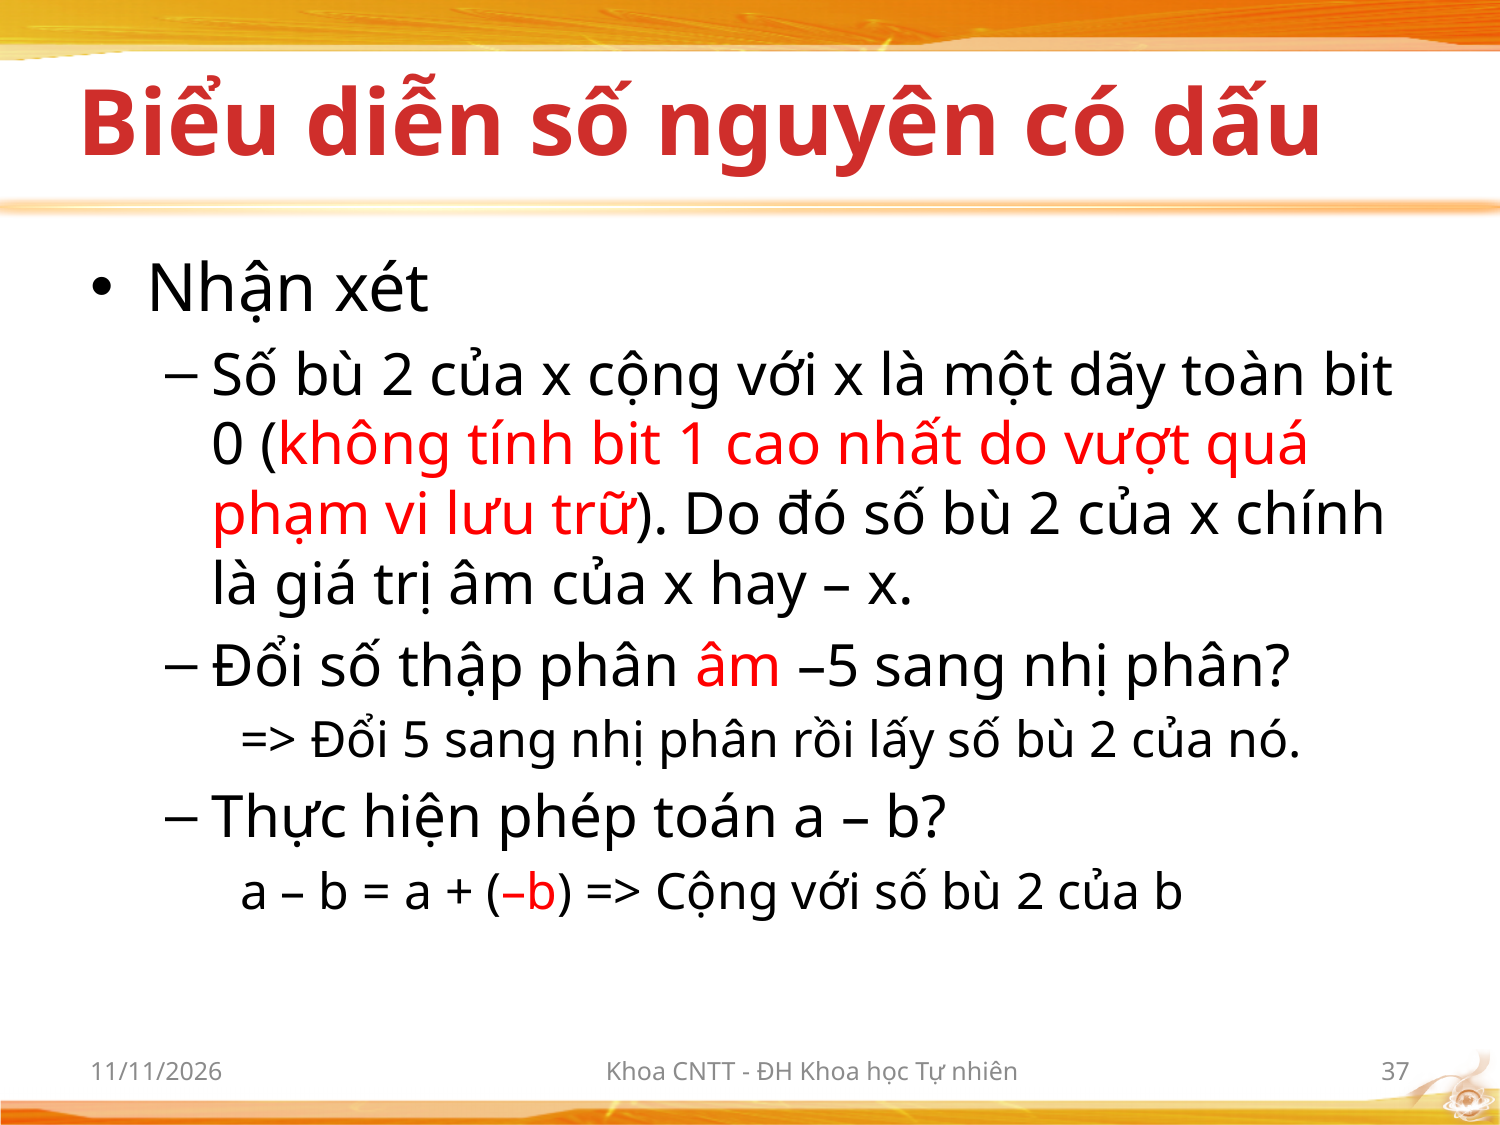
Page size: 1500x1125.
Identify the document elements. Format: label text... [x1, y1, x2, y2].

list Nhận xét Số bù 2 của x cộng với x là một dãy toàn bit 0 (không tính bit 1 cao nhất do vượt quá phạm vi lưu trữ). Do đó số bù 2 của x chính là giá trị âm của x hay – x. Đổi số thập phân âm –5 sang nhị phân? => Đổi 5 sang nhị phân rồi lấy số bù 2 của nó. Thực hiện phép toán a – b? a – b = a + (–b) => Cộng với số bù 2 của b [75, 237, 1425, 1038]
title Biểu diễn số nguyên có dấu [62, 24, 1475, 213]
slide_number 37 [1337, 1042, 1425, 1103]
picture [0, 0, 1500, 63]
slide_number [75, 1042, 238, 1103]
footer Khoa CNTT - ĐH Khoa học Tự nhiên [312, 1042, 1313, 1103]
picture [2, 1088, 1399, 1124]
